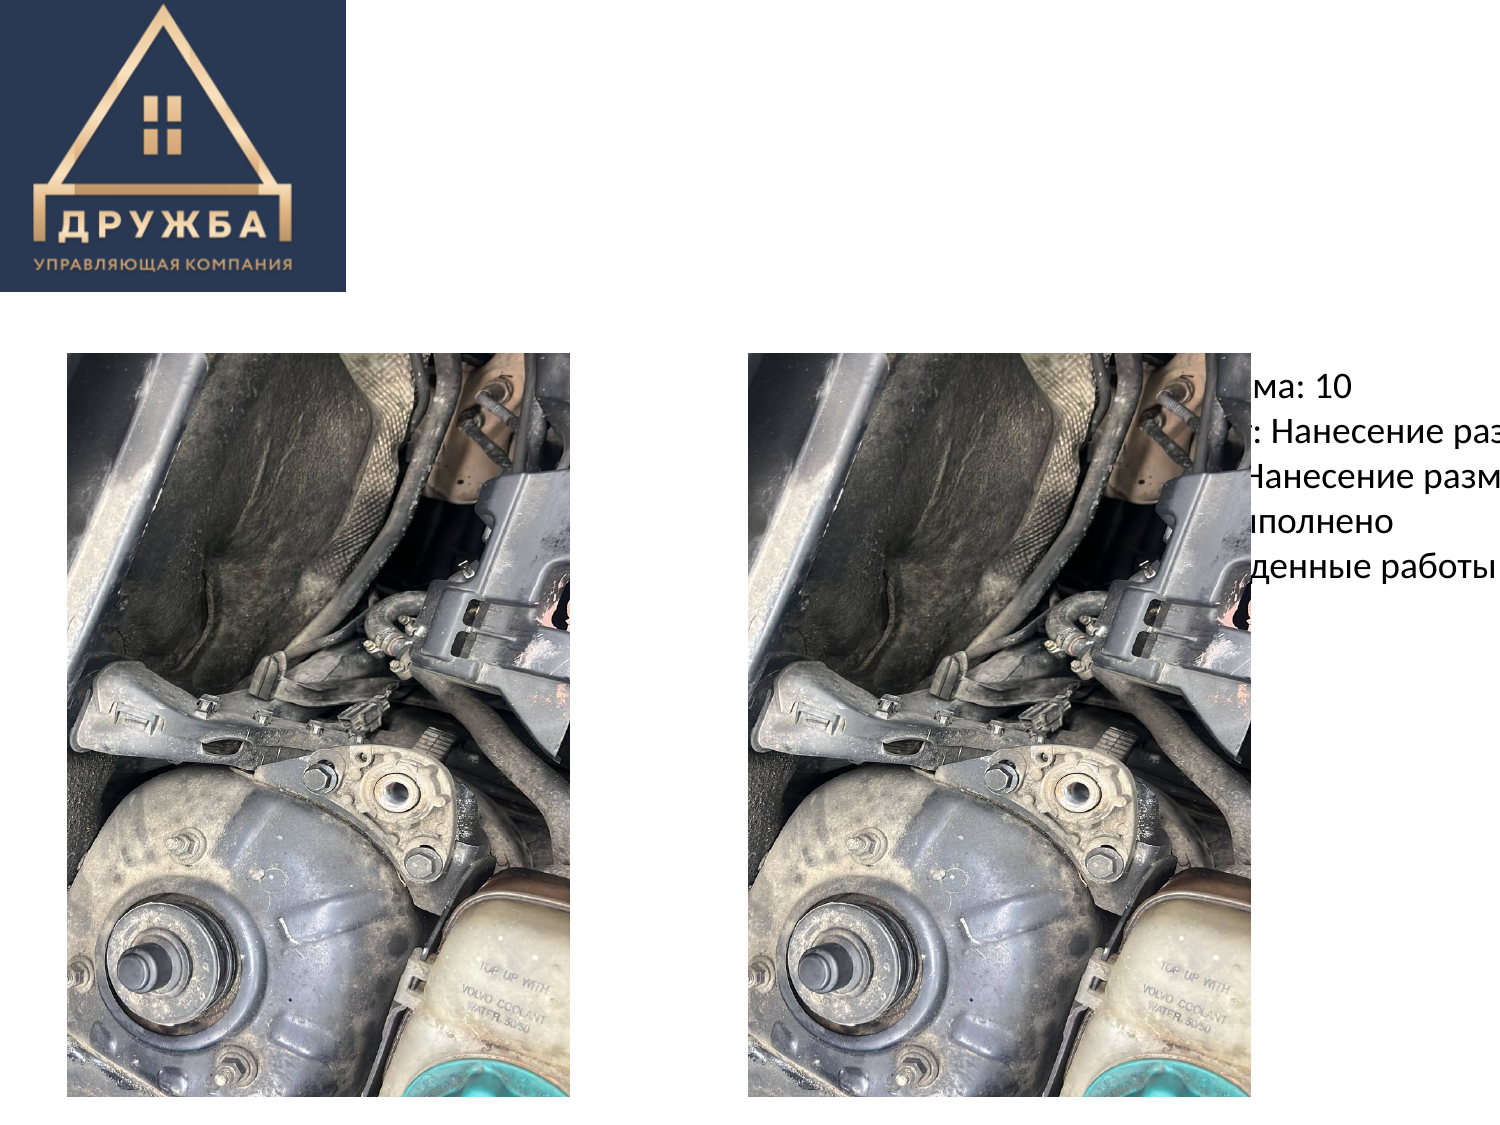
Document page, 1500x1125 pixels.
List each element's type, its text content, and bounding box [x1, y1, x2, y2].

picture [67, 353, 571, 1097]
picture [0, 0, 346, 292]
text_box Номер дома: 10 Тип работ: Нанесение разметки дорог Данные: Нанесение разметки дорог + образец текста Статус: выполнено ук: Проведенные работы в МКД и на придомовой территории за 03.2025 [1082, 353, 1500, 1125]
picture [748, 353, 1252, 1097]
